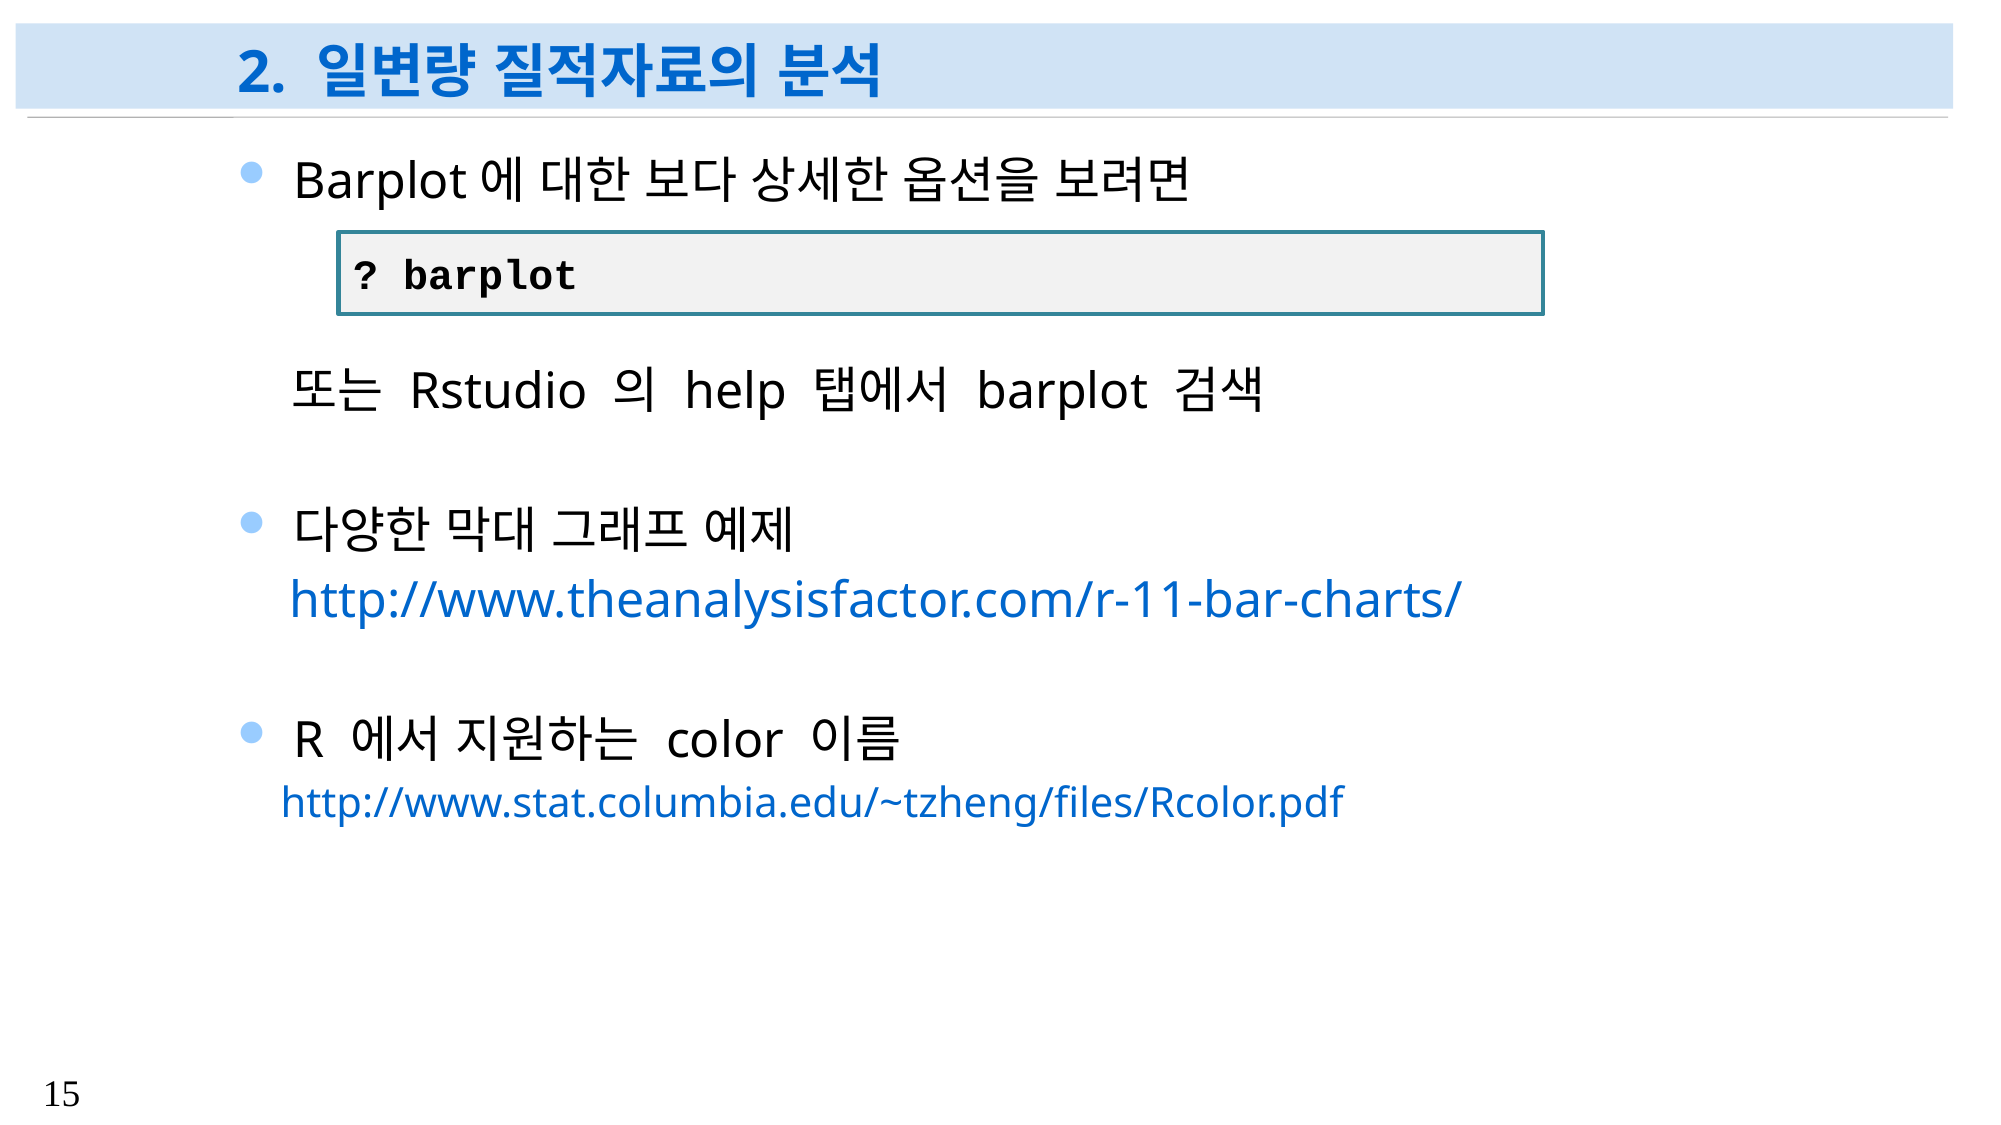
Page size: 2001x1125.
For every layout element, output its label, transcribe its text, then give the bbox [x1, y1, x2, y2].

title 2. 일변량 질적자료의 분석 [222, 25, 1733, 114]
list Barplot에 대한 보다 상세한 옵션을 보려면 또는 Rstudio 의 help 탭에서 barplot 검색 다양한 막대 그래프 예제 http://www.theanalysisfactor.com/r-11-bar-charts/ R 에서 지원하는 color 이름 http://www.stat.columbia.edu/~tzheng/files/Rcolor.pdf [222, 140, 1733, 1044]
text_box ? barplot [336, 230, 1545, 316]
